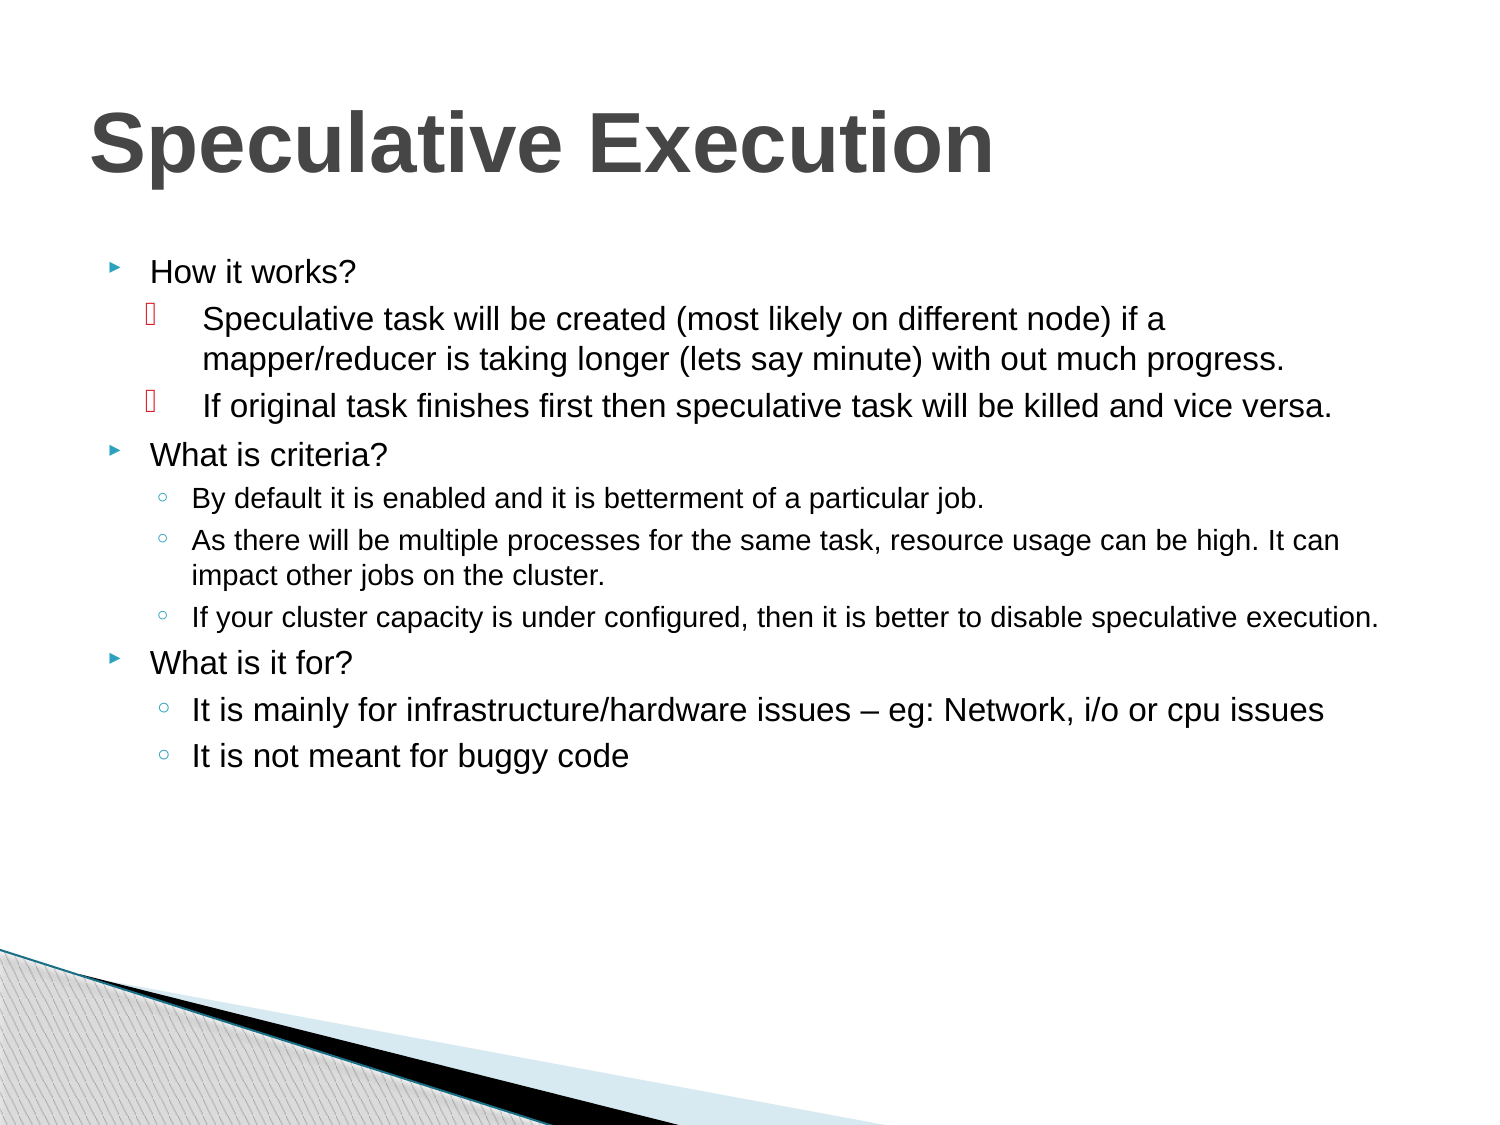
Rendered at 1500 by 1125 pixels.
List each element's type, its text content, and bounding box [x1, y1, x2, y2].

list How it works? Speculative task will be created (most likely on different node) if a mapper/reducer is taking longer (lets say minute) with out much progress. If original task finishes first then speculative task will be killed and vice versa. What is criteria? By default it is enabled and it is betterment of a particular job. As there will be multiple processes for the same task, resource usage can be high. It can impact other jobs on the cluster. If your cluster capacity is under configured, then it is better to disable speculative execution. What is it for? It is mainly for infrastructure/hardware issues – eg: Network, i/o or cpu issues It is not meant for buggy code [75, 243, 1425, 986]
title Speculative Execution [75, 45, 1425, 233]
